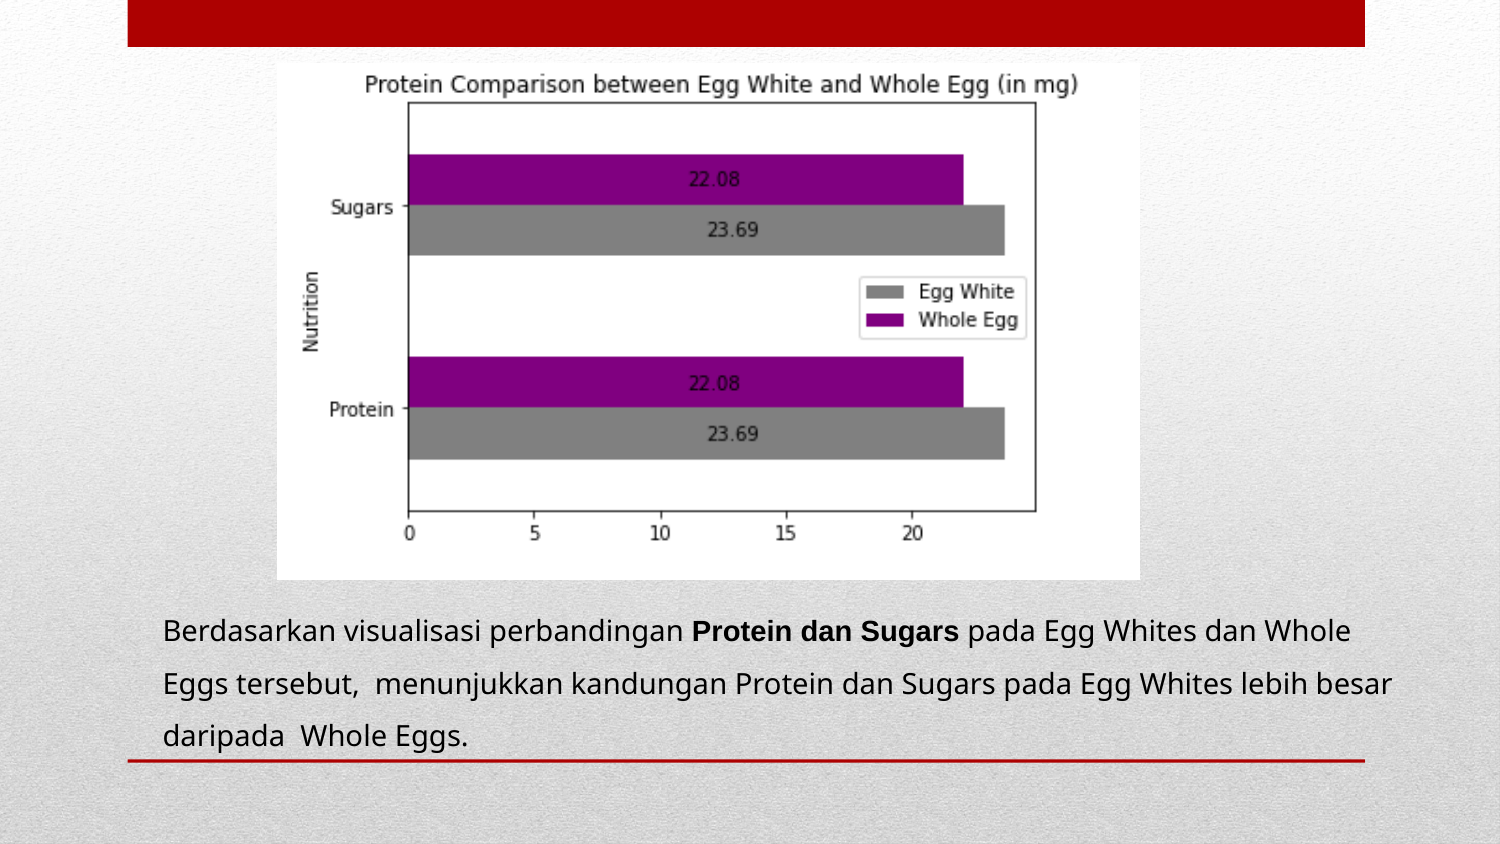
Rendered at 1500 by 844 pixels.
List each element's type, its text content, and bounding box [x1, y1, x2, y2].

picture [276, 62, 1141, 581]
text_box Berdasarkan visualisasi perbandingan Protein dan Sugars pada Egg Whites dan Whole Eggs tersebut, menunjukkan kandungan Protein dan Sugars pada Egg Whites lebih besar daripada Whole Eggs. [147, 579, 1412, 824]
